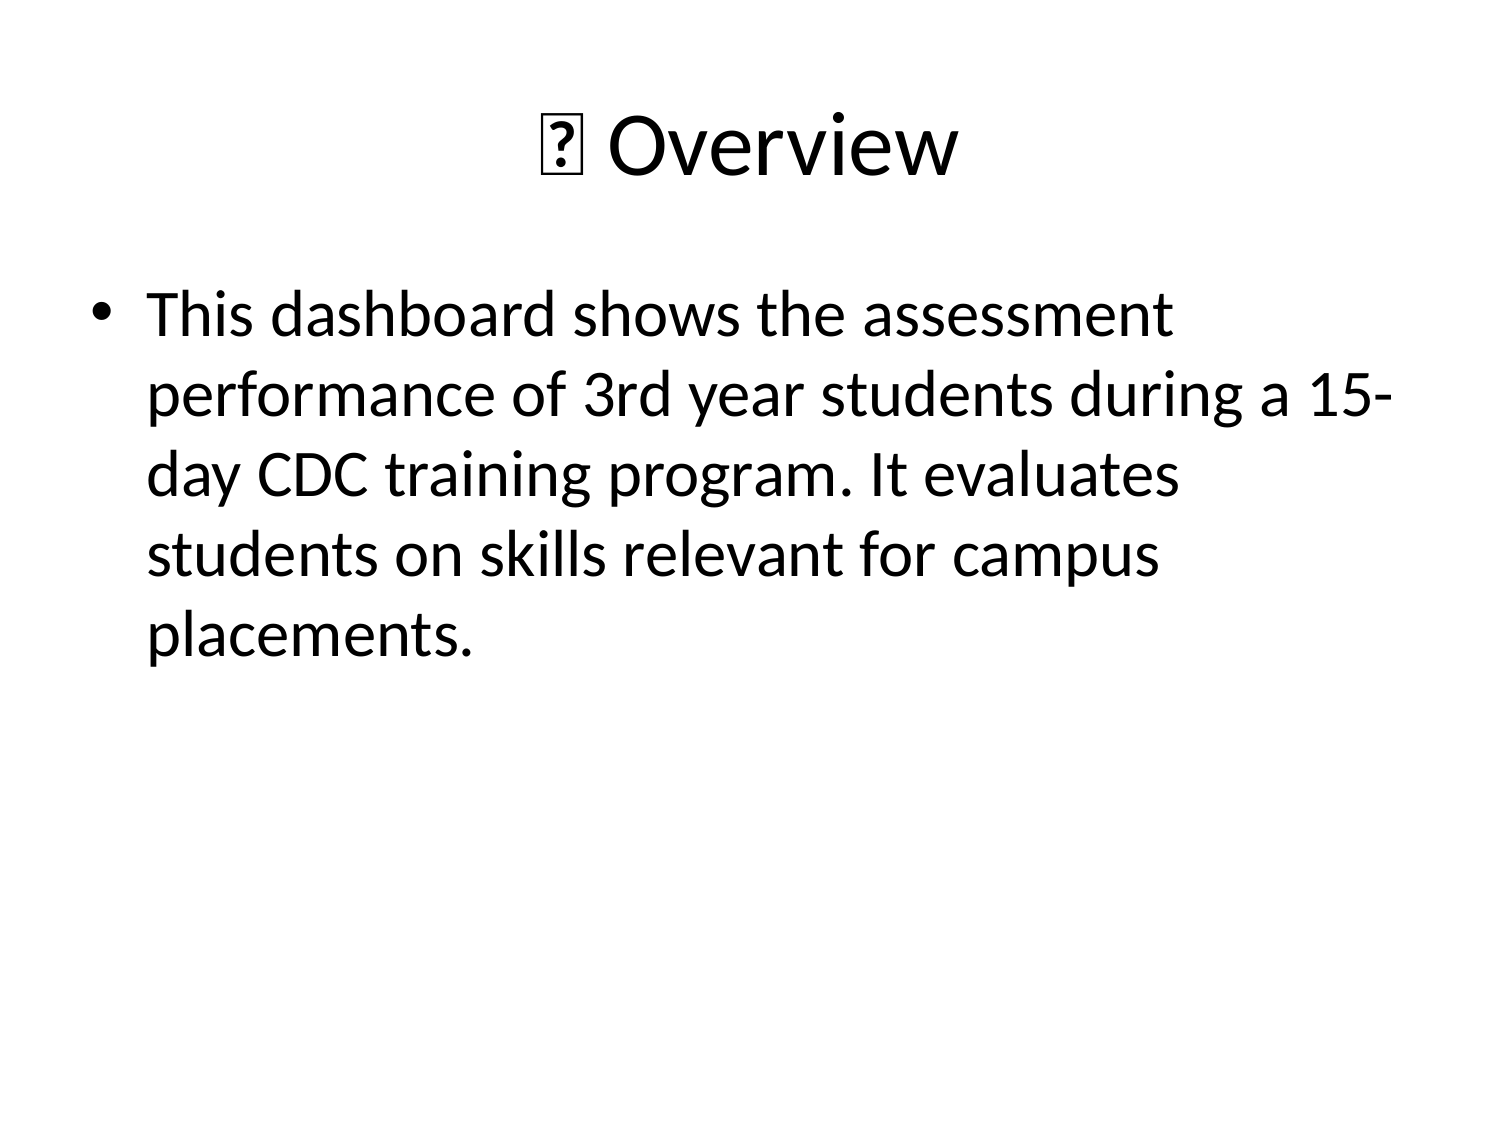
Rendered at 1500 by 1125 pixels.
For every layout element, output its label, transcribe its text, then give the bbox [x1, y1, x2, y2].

title 📌 Overview [75, 45, 1425, 233]
list This dashboard shows the assessment performance of 3rd year students during a 15-day CDC training program. It evaluates students on skills relevant for campus placements. [75, 262, 1425, 1005]
